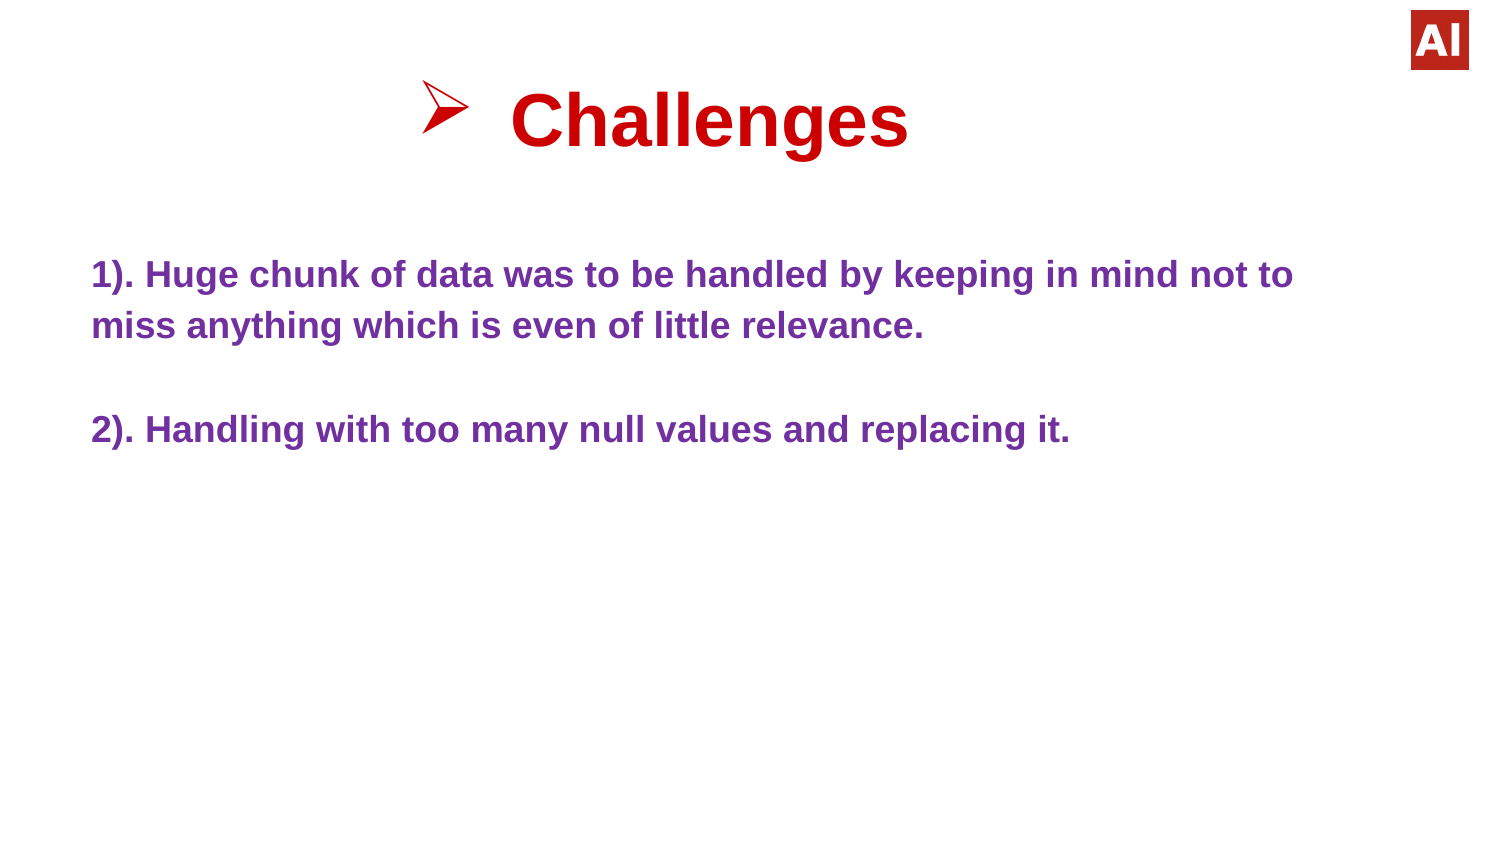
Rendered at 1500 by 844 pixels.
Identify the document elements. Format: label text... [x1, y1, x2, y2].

title Challenges [401, 52, 939, 177]
list 1). Huge chunk of data was to be handled by keeping in mind not to miss anything which is even of little relevance. 2). Handling with too many null values and replacing it. [51, 227, 1331, 750]
picture [1411, 10, 1469, 70]
